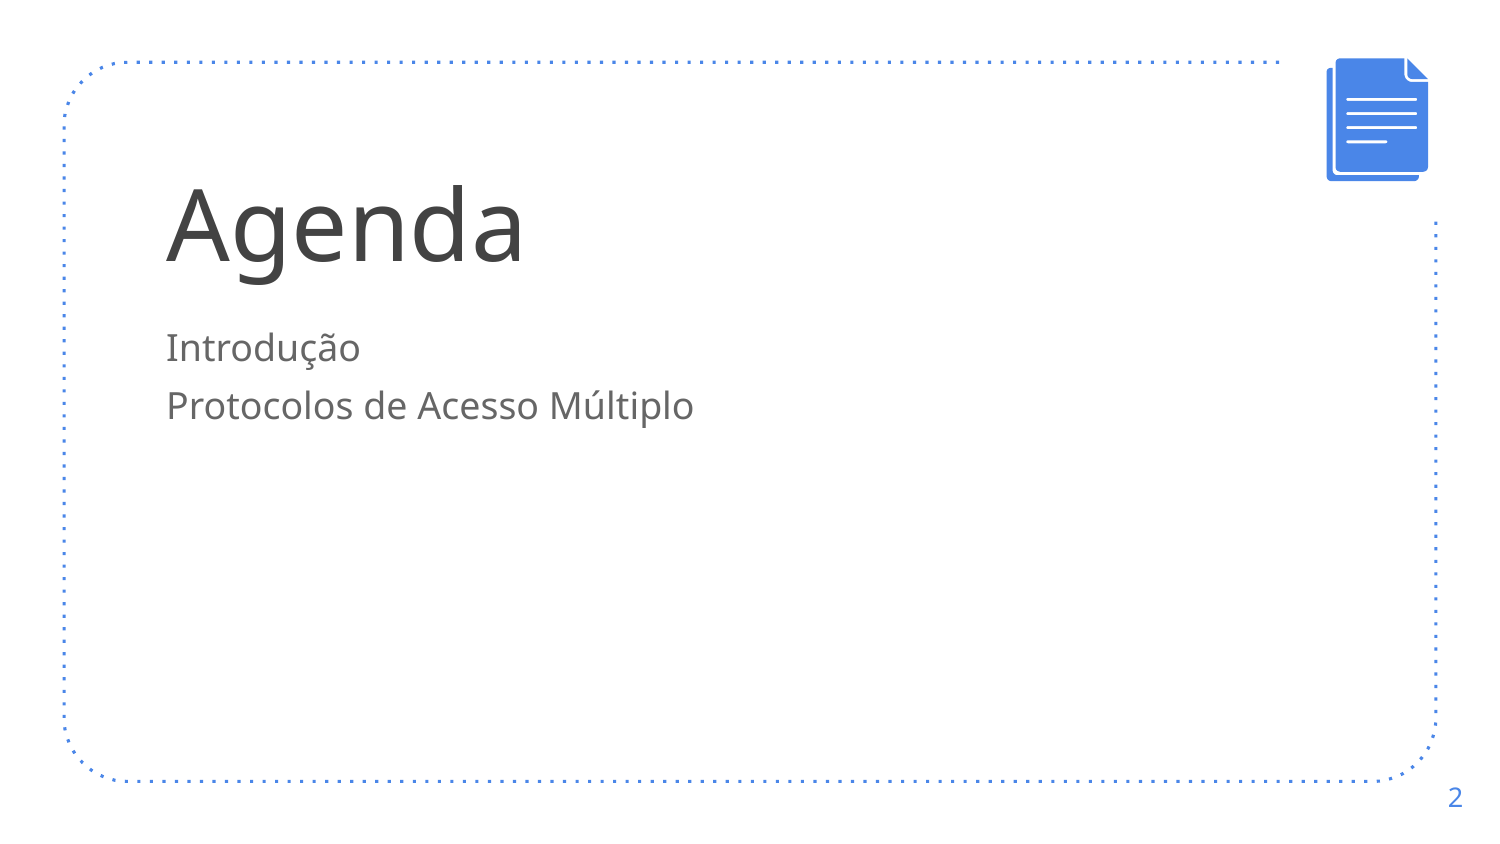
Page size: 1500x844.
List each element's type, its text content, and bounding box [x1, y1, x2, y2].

slide_number ‹#› [1411, 753, 1500, 844]
list Introdução Protocolos de Acesso Múltiplo [151, 309, 1278, 698]
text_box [1326, 58, 1429, 182]
title Agenda [151, 146, 1278, 287]
